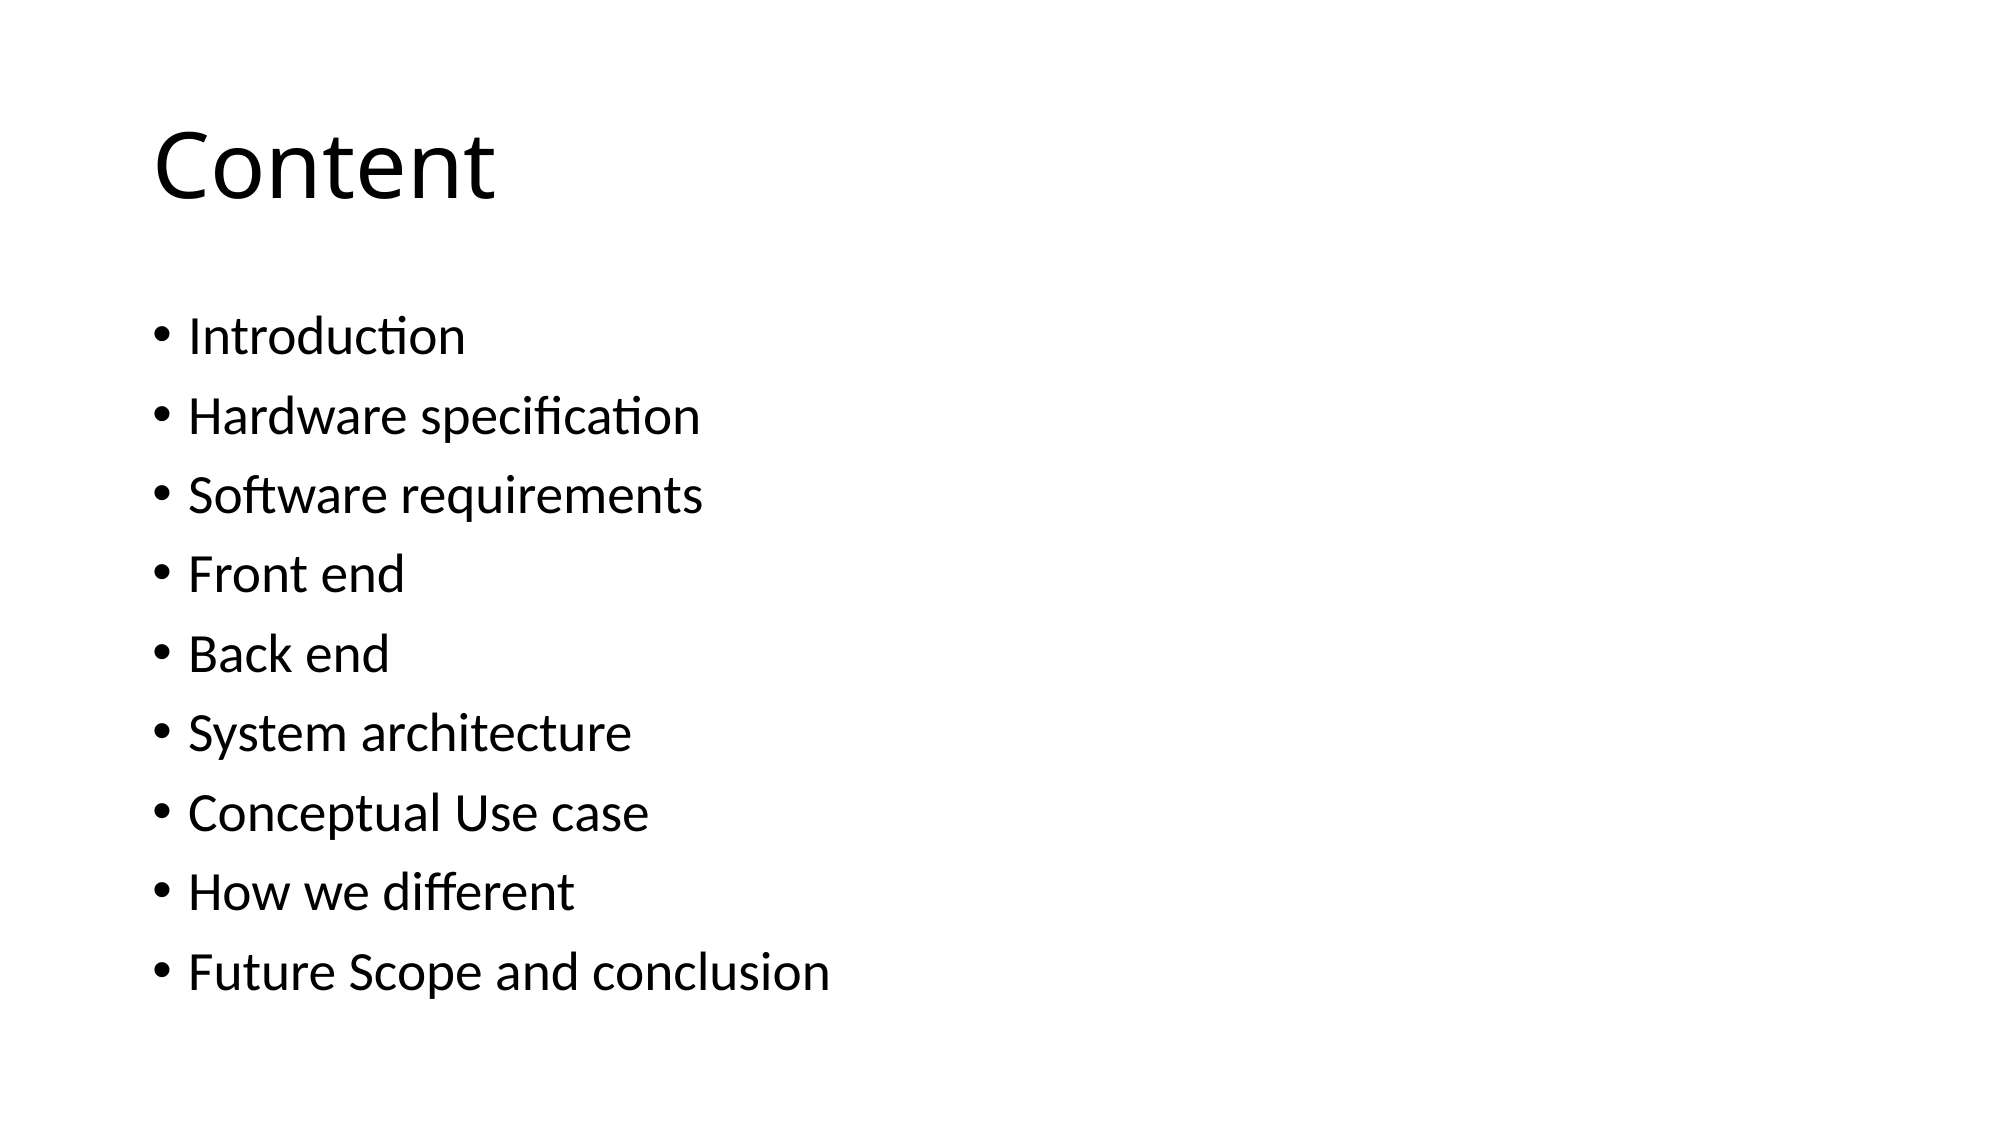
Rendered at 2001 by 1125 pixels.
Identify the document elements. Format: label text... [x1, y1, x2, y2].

title Content [137, 59, 1863, 278]
list Introduction Hardware specification Software requirements Front end Back end System architecture Conceptual Use case How we different Future Scope and conclusion [137, 299, 1863, 1014]
